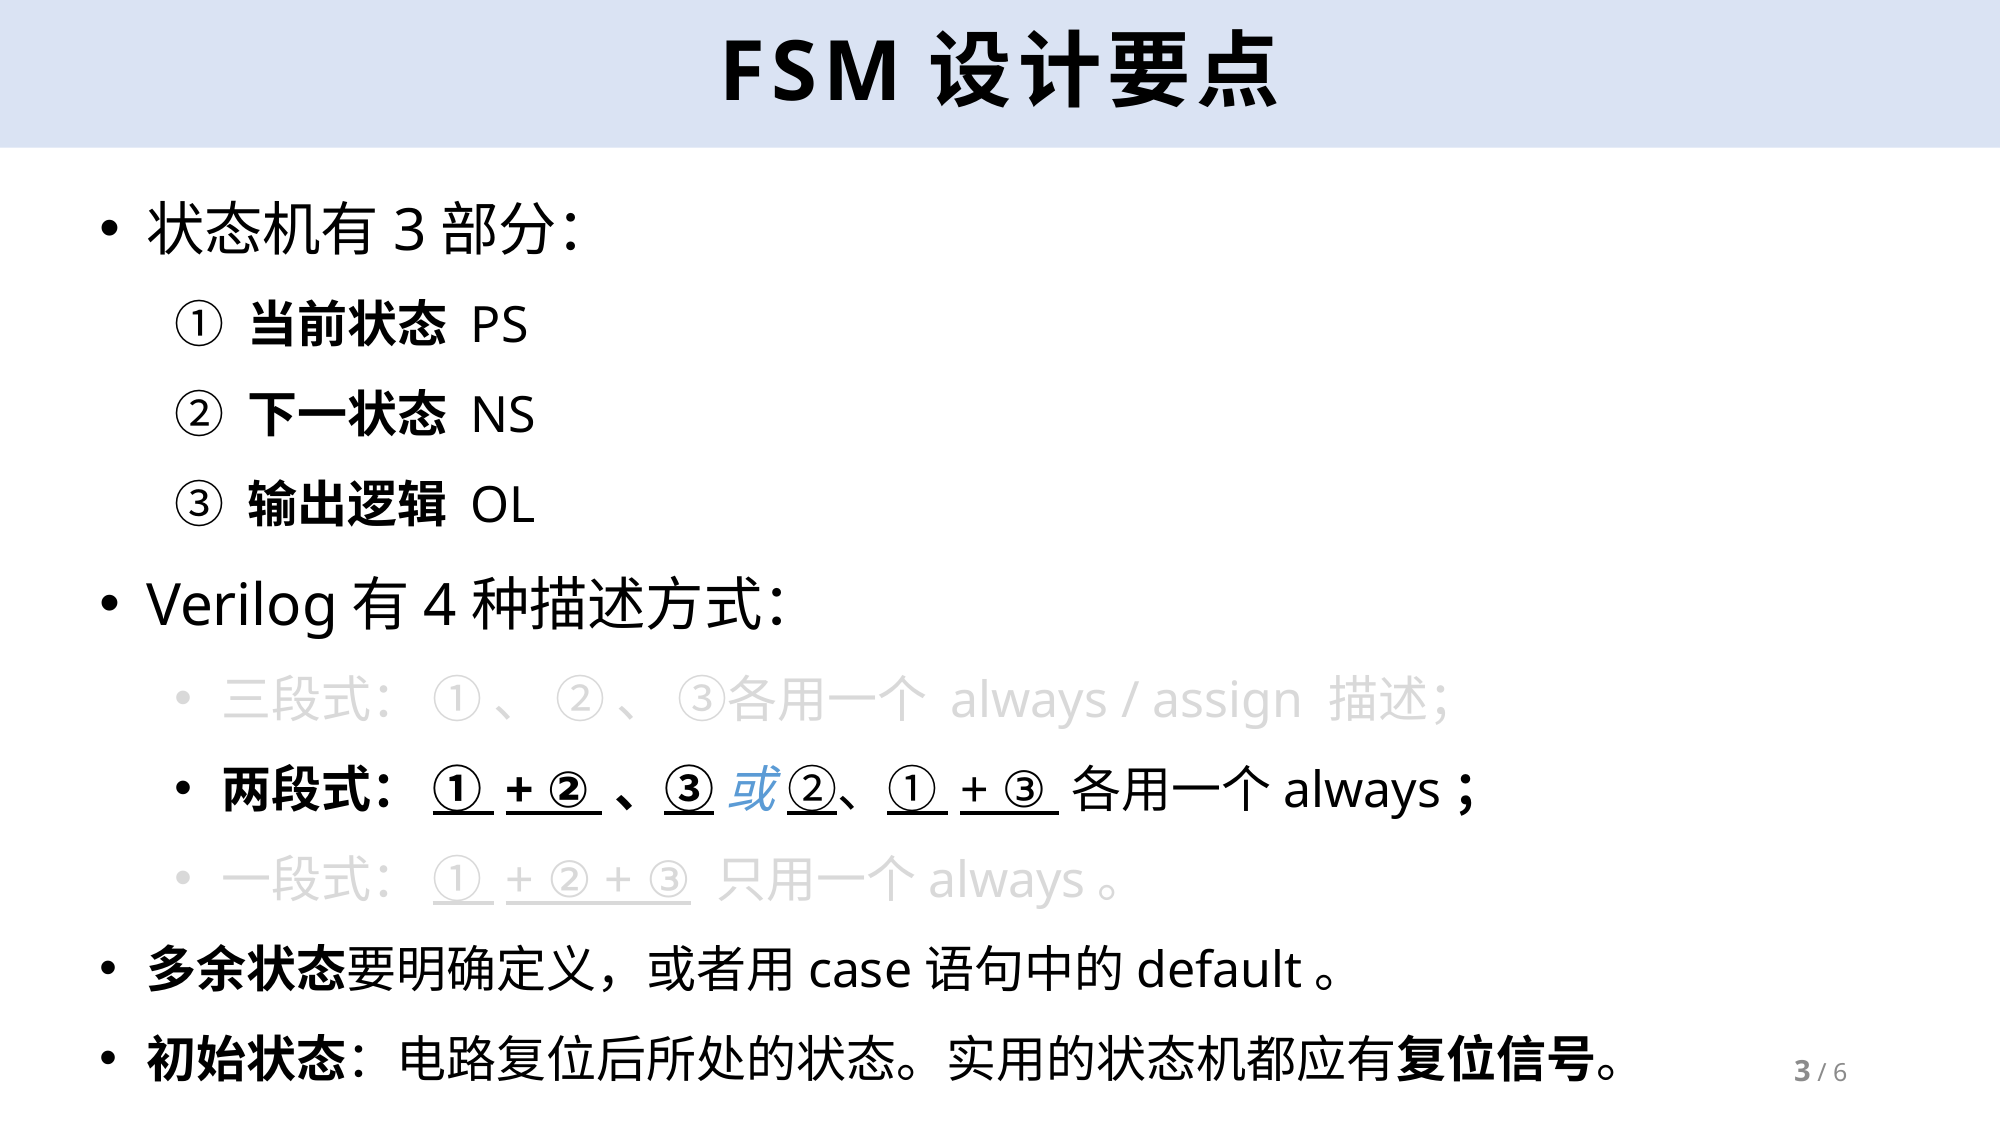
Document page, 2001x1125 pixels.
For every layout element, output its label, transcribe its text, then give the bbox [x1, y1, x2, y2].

title FSM设计要点 [0, 0, 2000, 148]
text_box 状态机有3部分： ① 当前状态 PS ② 下一状态 NS ③ 输出逻辑 OL Verilog有4种描述方式： 三段式： ① 、 ② 、 ③各用一个 always / assign 描述； 两段式： ① + ② 、③ 或 ②、① + ③ 各用一个always； 一段式： ① + ② + ③ 只用一个always。 多余状态要明确定义，或者用case语句中的default。 初始状态：电路复位后所处的状态。实用的状态机都应有复位信号。 [84, 150, 1937, 1095]
slide_number 3 / 6 [1412, 1042, 1863, 1103]
